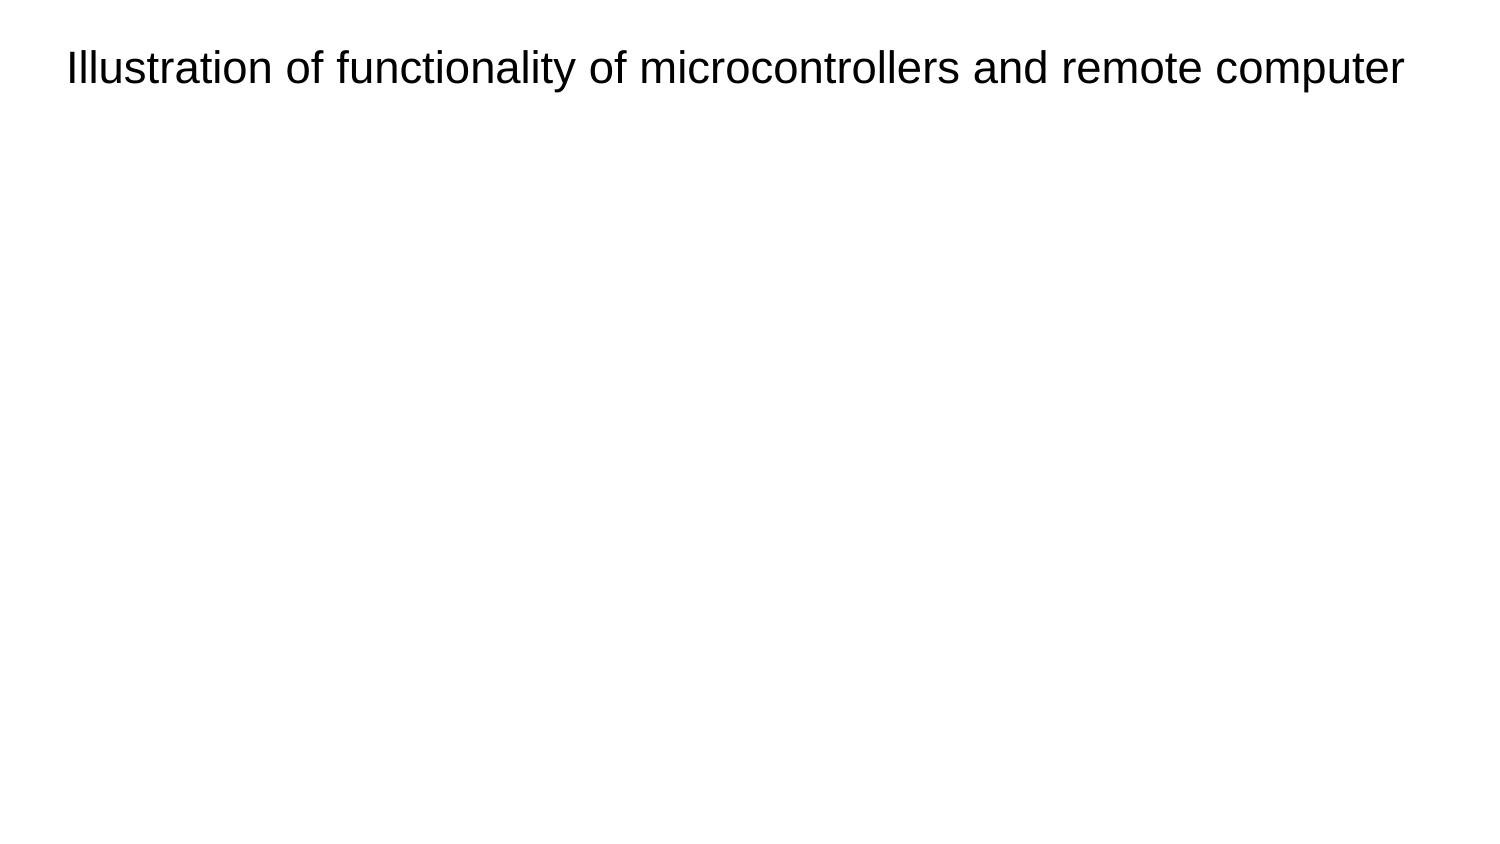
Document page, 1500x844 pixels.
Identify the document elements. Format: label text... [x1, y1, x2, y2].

title Illustration of functionality of microcontrollers and remote computer [51, 23, 1449, 117]
